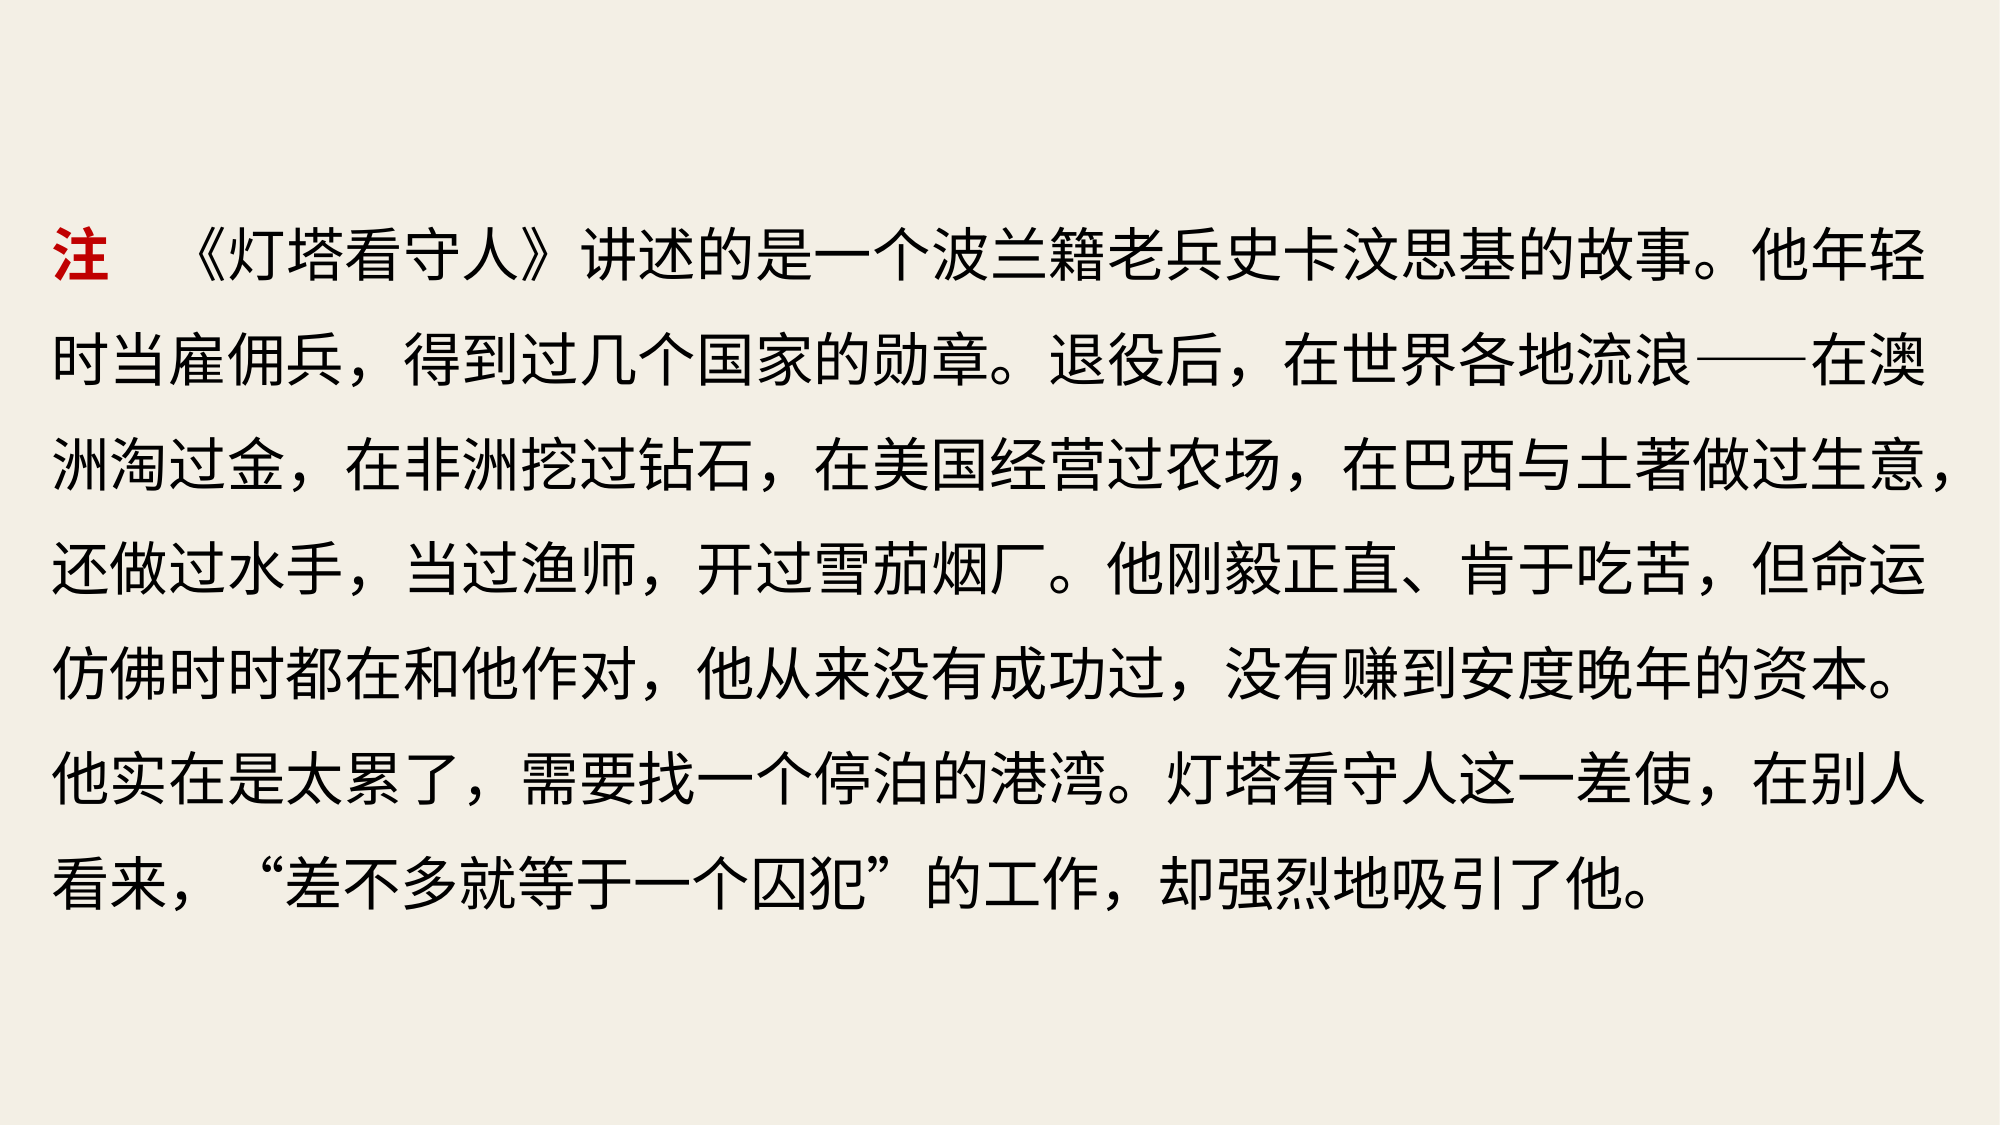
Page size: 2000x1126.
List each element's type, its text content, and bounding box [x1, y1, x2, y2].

text_box 注 《灯塔看守人》讲述的是一个波兰籍老兵史卡汶思基的故事。他年轻时当雇佣兵，得到过几个国家的勋章。退役后，在世界各地流浪——在澳洲淘过金，在非洲挖过钻石，在美国经营过农场，在巴西与土著做过生意，还做过水手，当过渔师，开过雪茄烟厂。他刚毅正直、肯于吃苦，但命运仿佛时时都在和他作对，他从来没有成功过，没有赚到安度晚年的资本。他实在是太累了，需要找一个停泊的港湾。灯塔看守人这一差使，在别人看来，“差不多就等于一个囚犯”的工作，却强烈地吸引了他。 [31, 172, 1948, 928]
